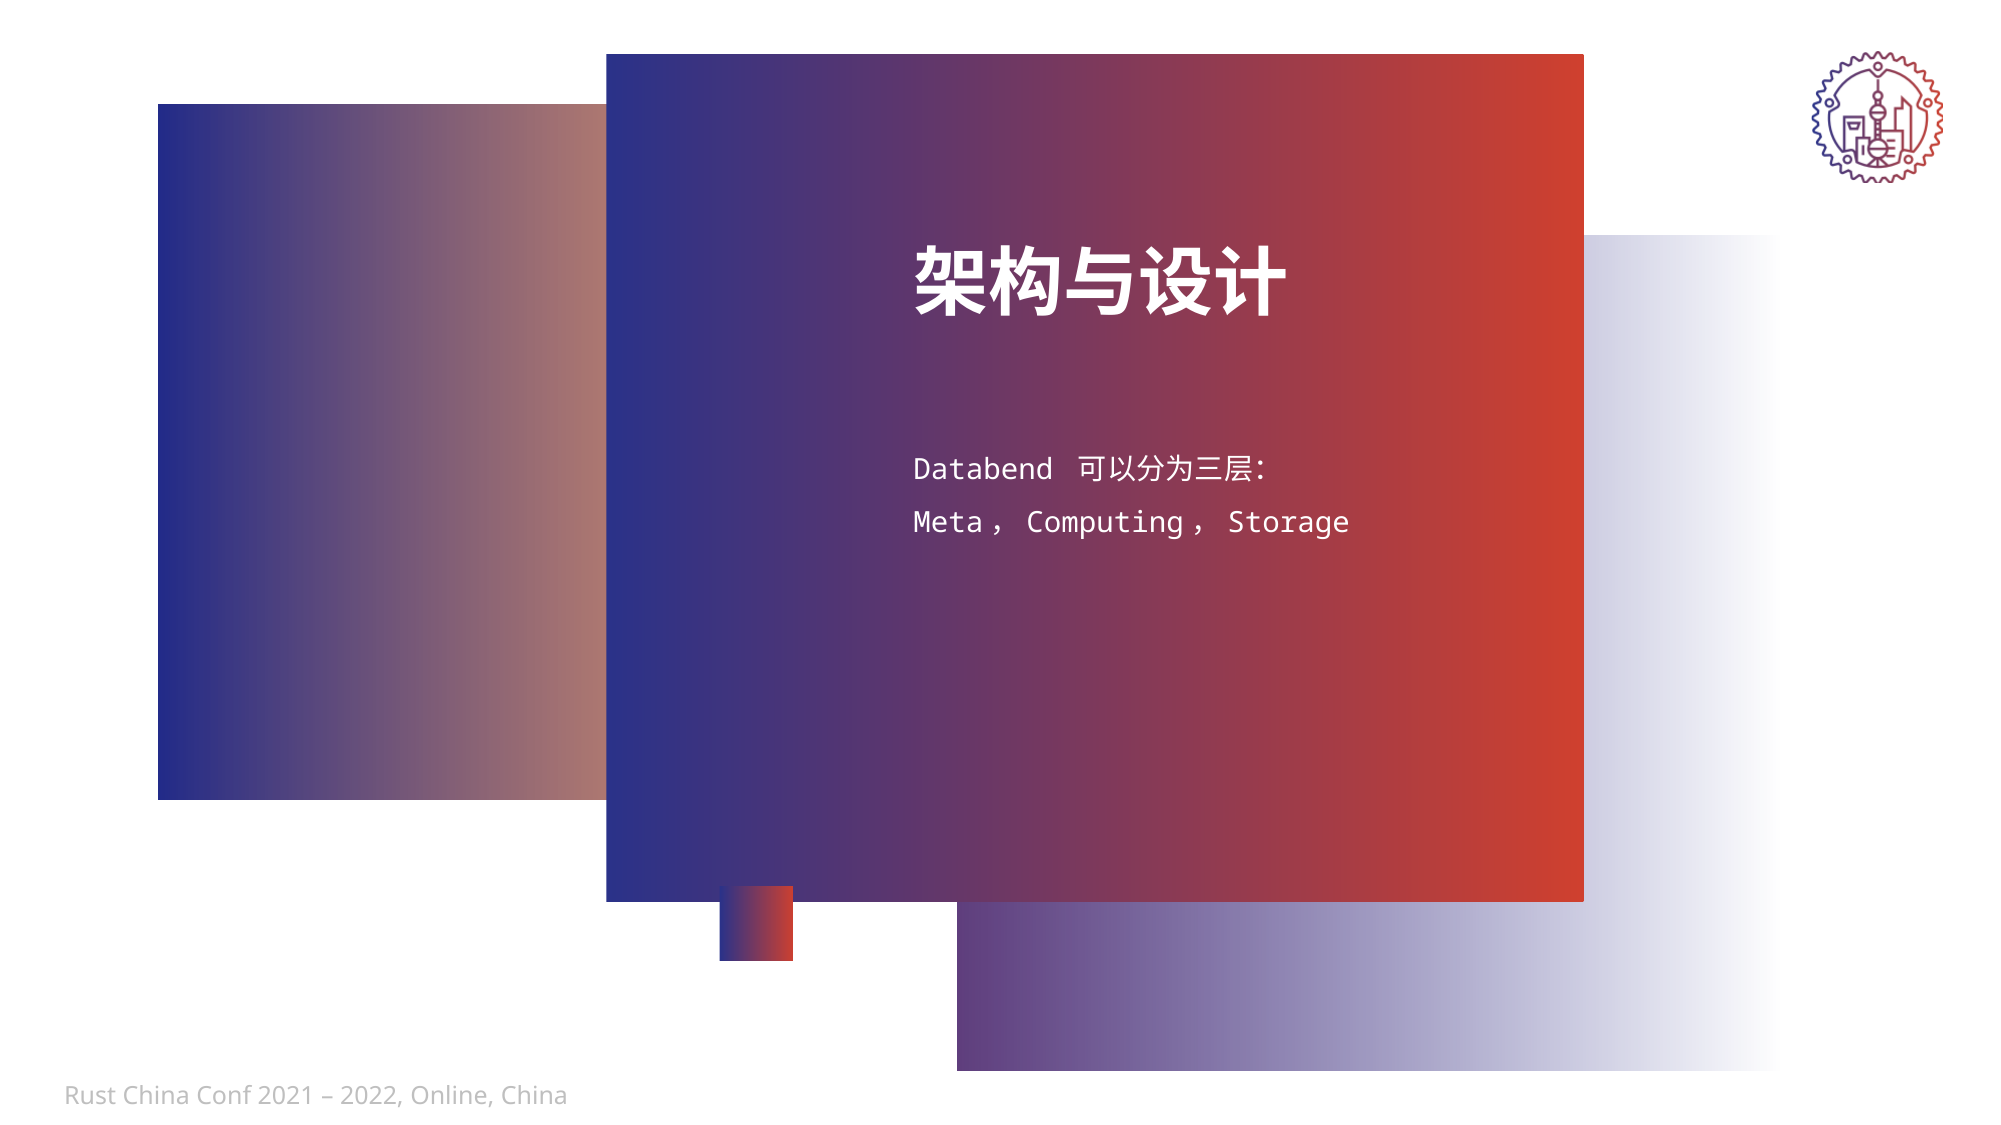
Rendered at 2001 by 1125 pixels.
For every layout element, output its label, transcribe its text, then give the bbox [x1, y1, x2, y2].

text_box Databend 可以分为三层： Meta，Computing，Storage [898, 425, 1525, 703]
text_box 架构与设计 [898, 227, 1340, 332]
text_box [719, 886, 794, 961]
